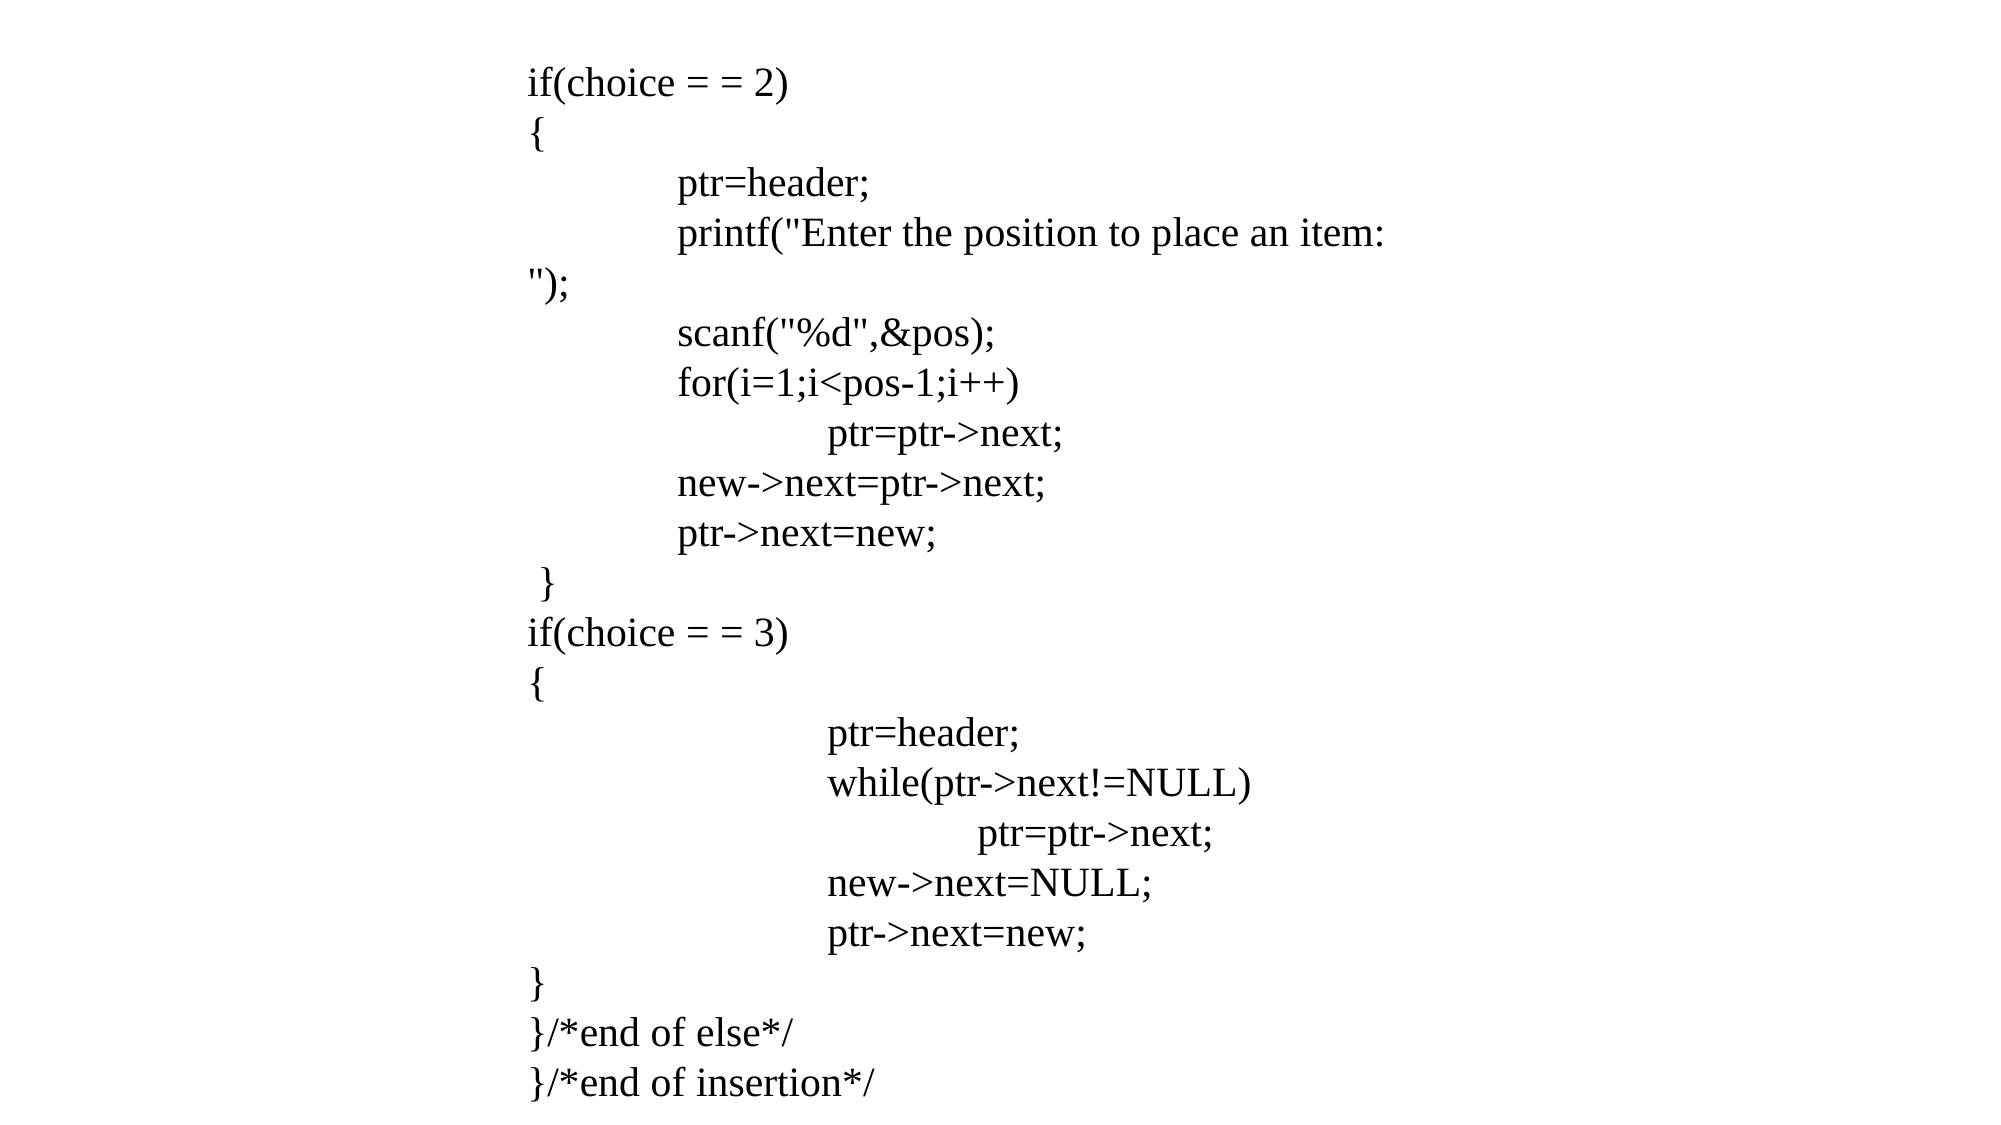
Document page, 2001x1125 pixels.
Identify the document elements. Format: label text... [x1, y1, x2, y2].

text_box if(choice = = 2) { ptr=header; printf("Enter the position to place an item: "); scanf("%d",&pos); for(i=1;i<pos-1;i++) ptr=ptr->next; new->next=ptr->next; ptr->next=new; } if(choice = = 3) { ptr=header; while(ptr->next!=NULL) ptr=ptr->next; new->next=NULL; ptr->next=new; } }/*end of else*/ }/*end of insertion*/ [512, 47, 1450, 1113]
